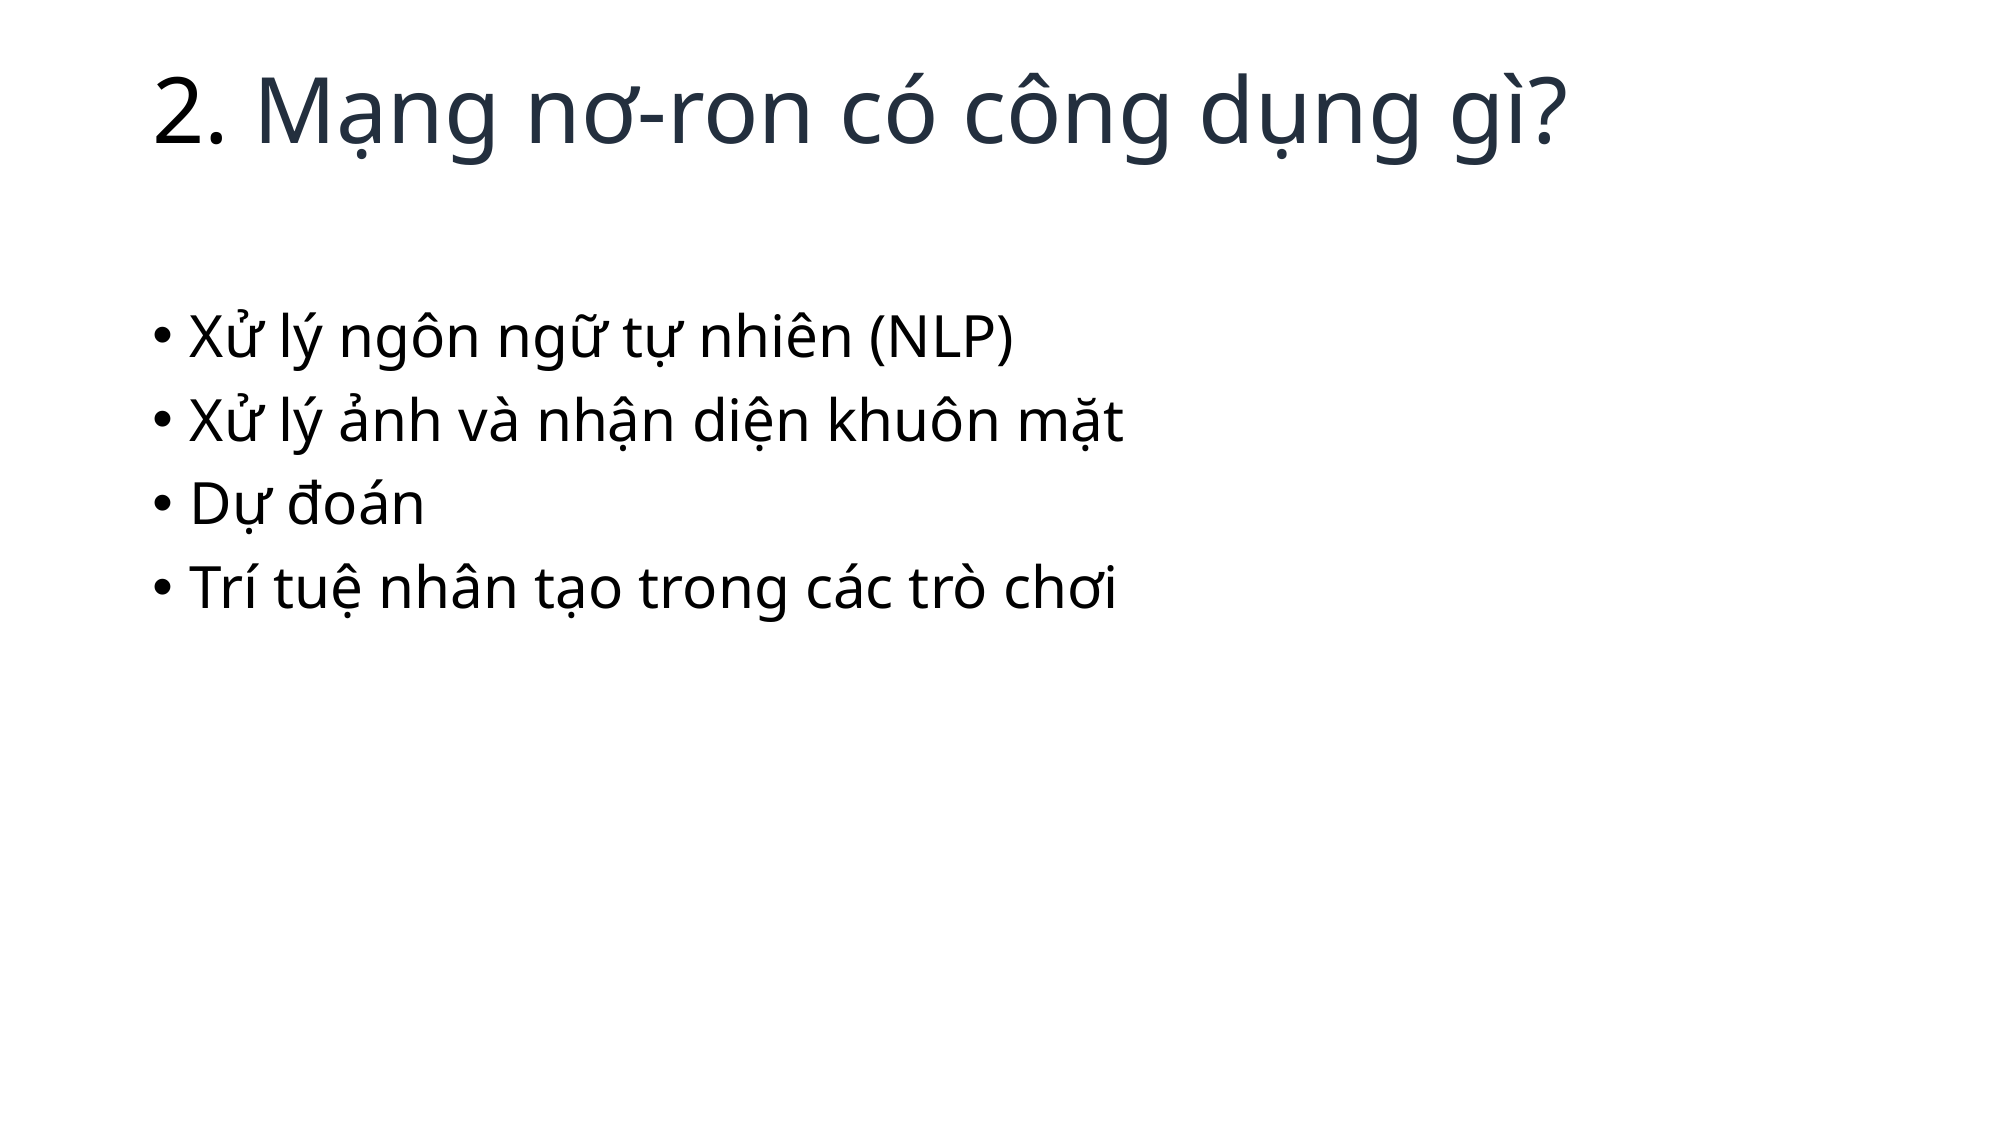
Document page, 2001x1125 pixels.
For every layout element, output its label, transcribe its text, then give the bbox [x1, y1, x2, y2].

list Xử lý ngôn ngữ tự nhiên (NLP) Xử lý ảnh và nhận diện khuôn mặt Dự đoán Trí tuệ nhân tạo trong các trò chơi [137, 299, 1863, 1014]
title 2. Mạng nơ-ron có công dụng gì? [137, 59, 1863, 278]
